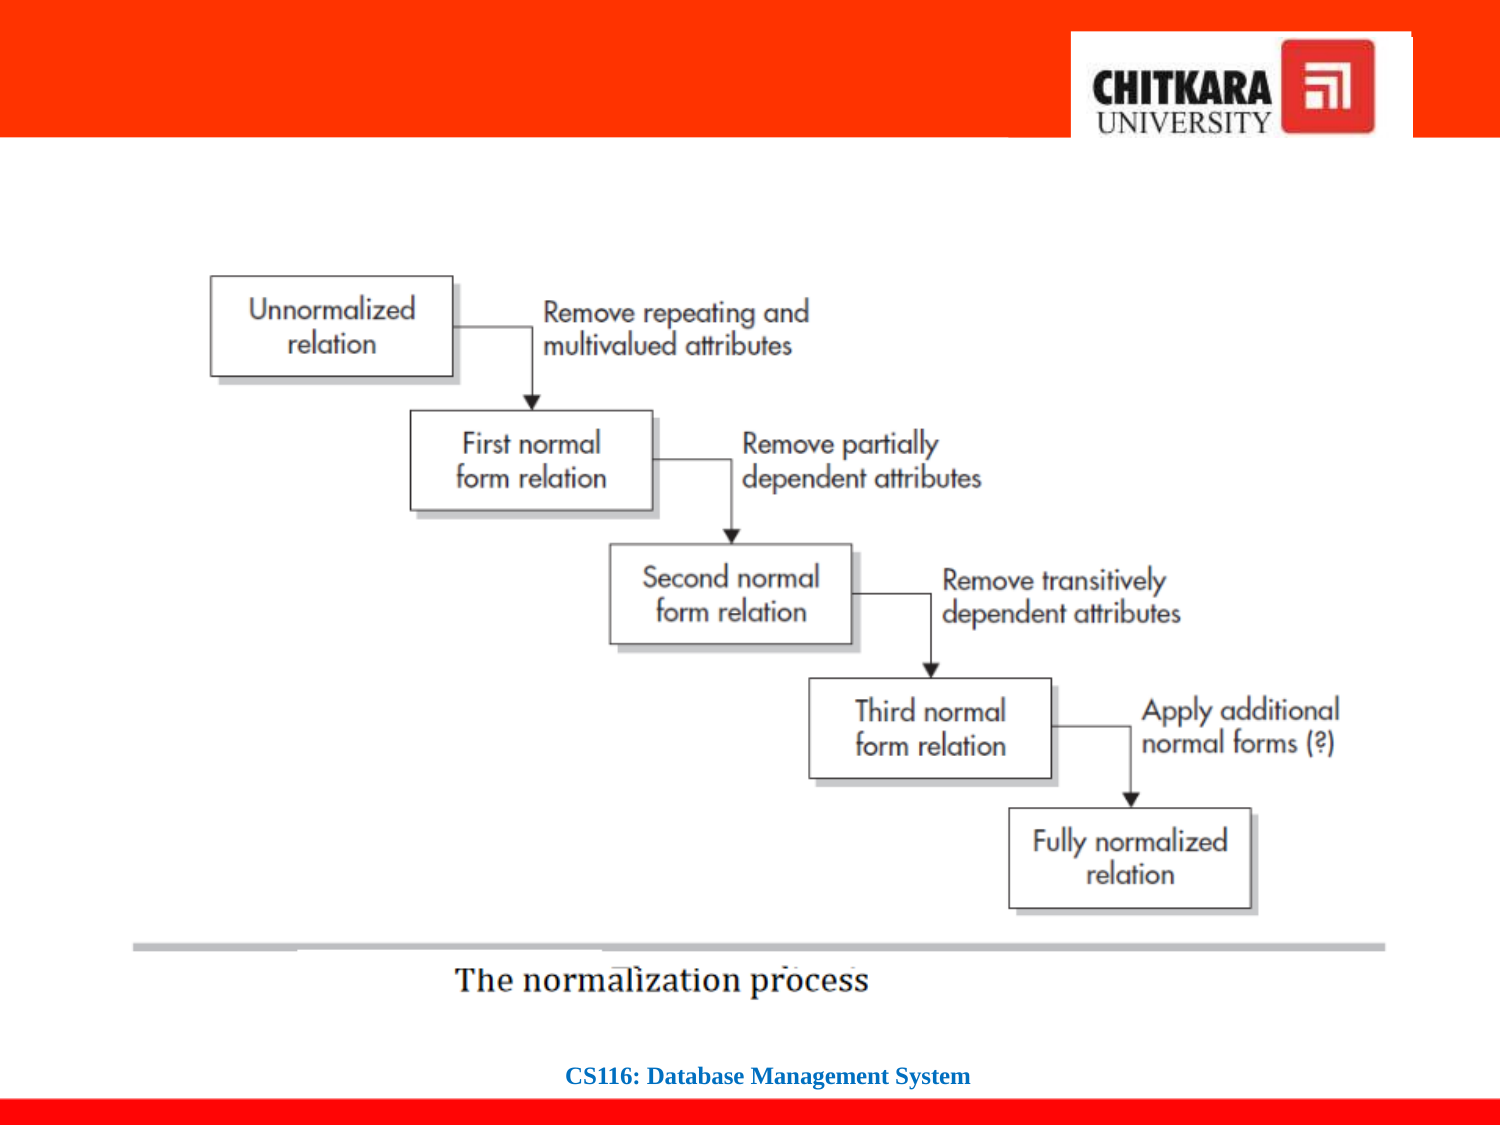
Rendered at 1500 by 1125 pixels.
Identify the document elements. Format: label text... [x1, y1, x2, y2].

footer CS116: Database Management System [563, 1060, 1038, 1075]
picture [59, 249, 1441, 1011]
picture [1074, 37, 1390, 138]
picture [0, 1098, 1500, 1125]
